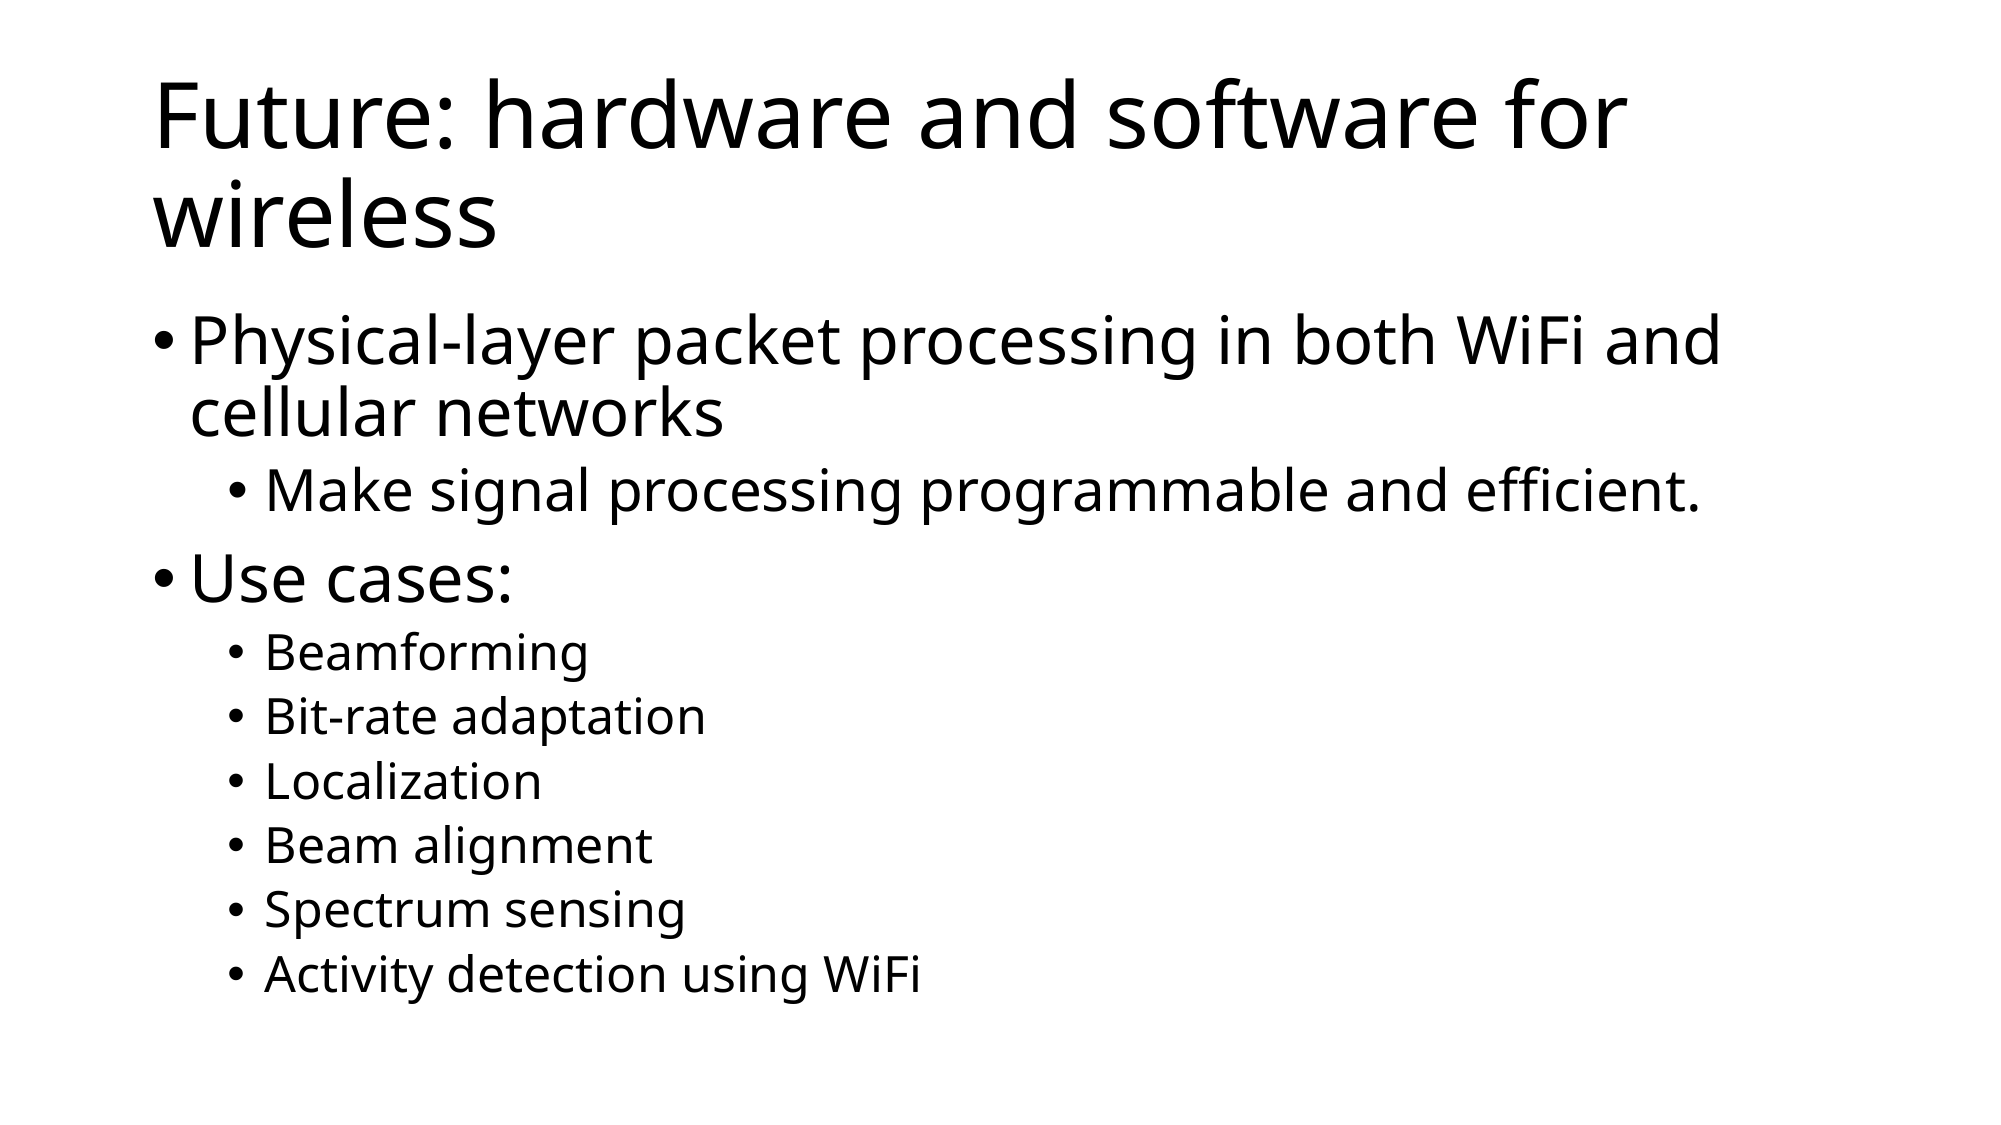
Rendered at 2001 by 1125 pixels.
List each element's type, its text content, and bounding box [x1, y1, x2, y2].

title Future: hardware and software for wireless [137, 59, 1863, 278]
list Physical-layer packet processing in both WiFi and cellular networks Make signal processing programmable and efficient. Use cases: Beamforming Bit-rate adaptation Localization Beam alignment Spectrum sensing Activity detection using WiFi [137, 299, 1863, 1014]
